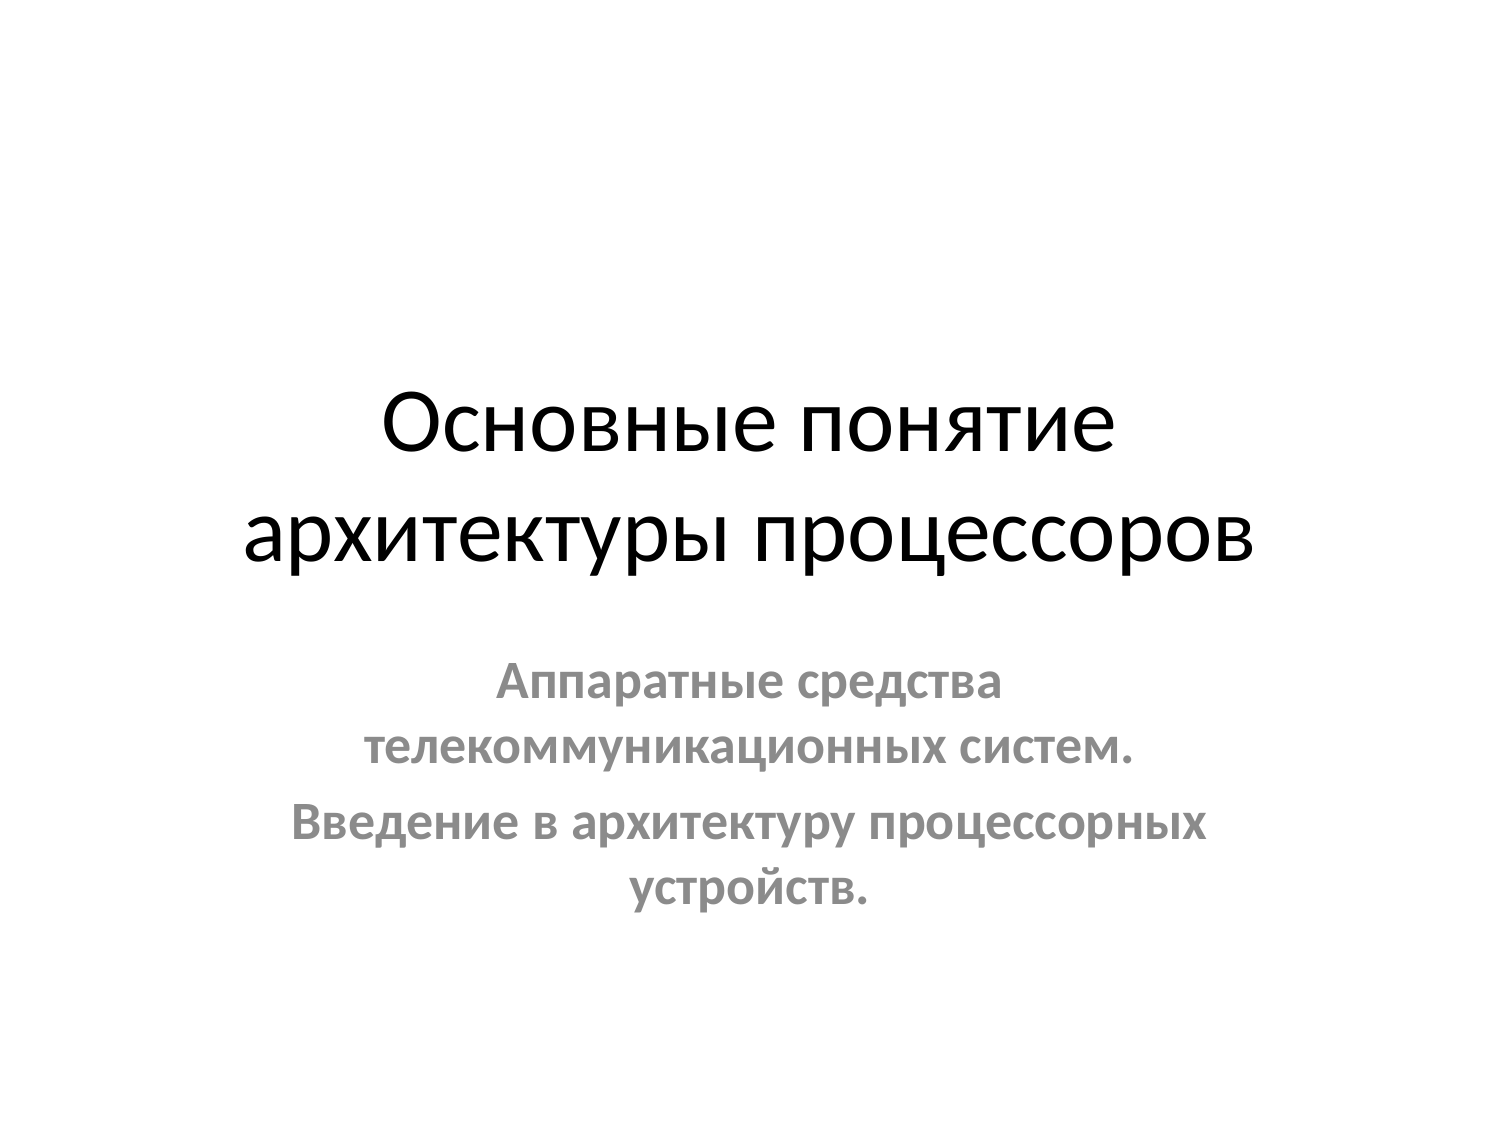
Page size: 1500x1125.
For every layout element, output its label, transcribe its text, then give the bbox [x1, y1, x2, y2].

subtitle Аппаратные средства телекоммуникационных систем. Введение в архитектуру процессорных устройств. [225, 637, 1275, 925]
title Основные понятие архитектуры процессоров [112, 349, 1388, 591]
